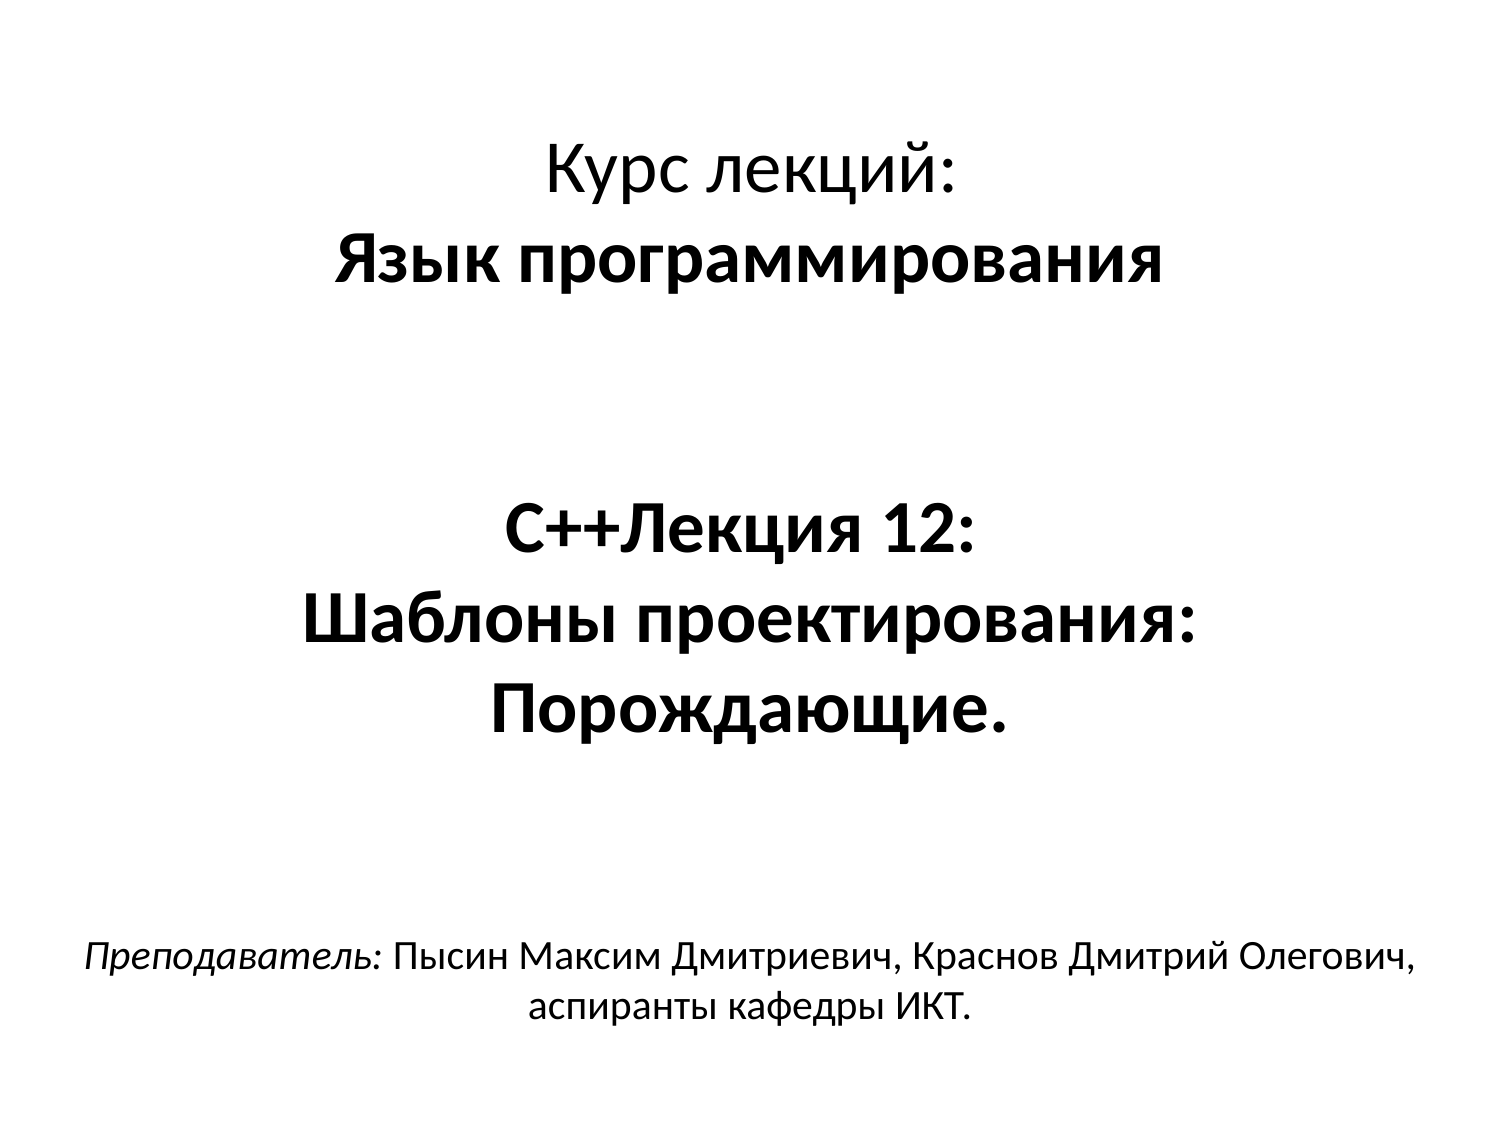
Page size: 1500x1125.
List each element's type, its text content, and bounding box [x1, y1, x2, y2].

text_box Курс лекций: Язык программирования C++Лекция 12: Шаблоны проектирования: Порождающие. Преподаватель: Пысин Максим Дмитриевич, Краснов Дмитрий Олегович, аспиранты кафедры ИКТ. [41, 90, 1459, 1035]
